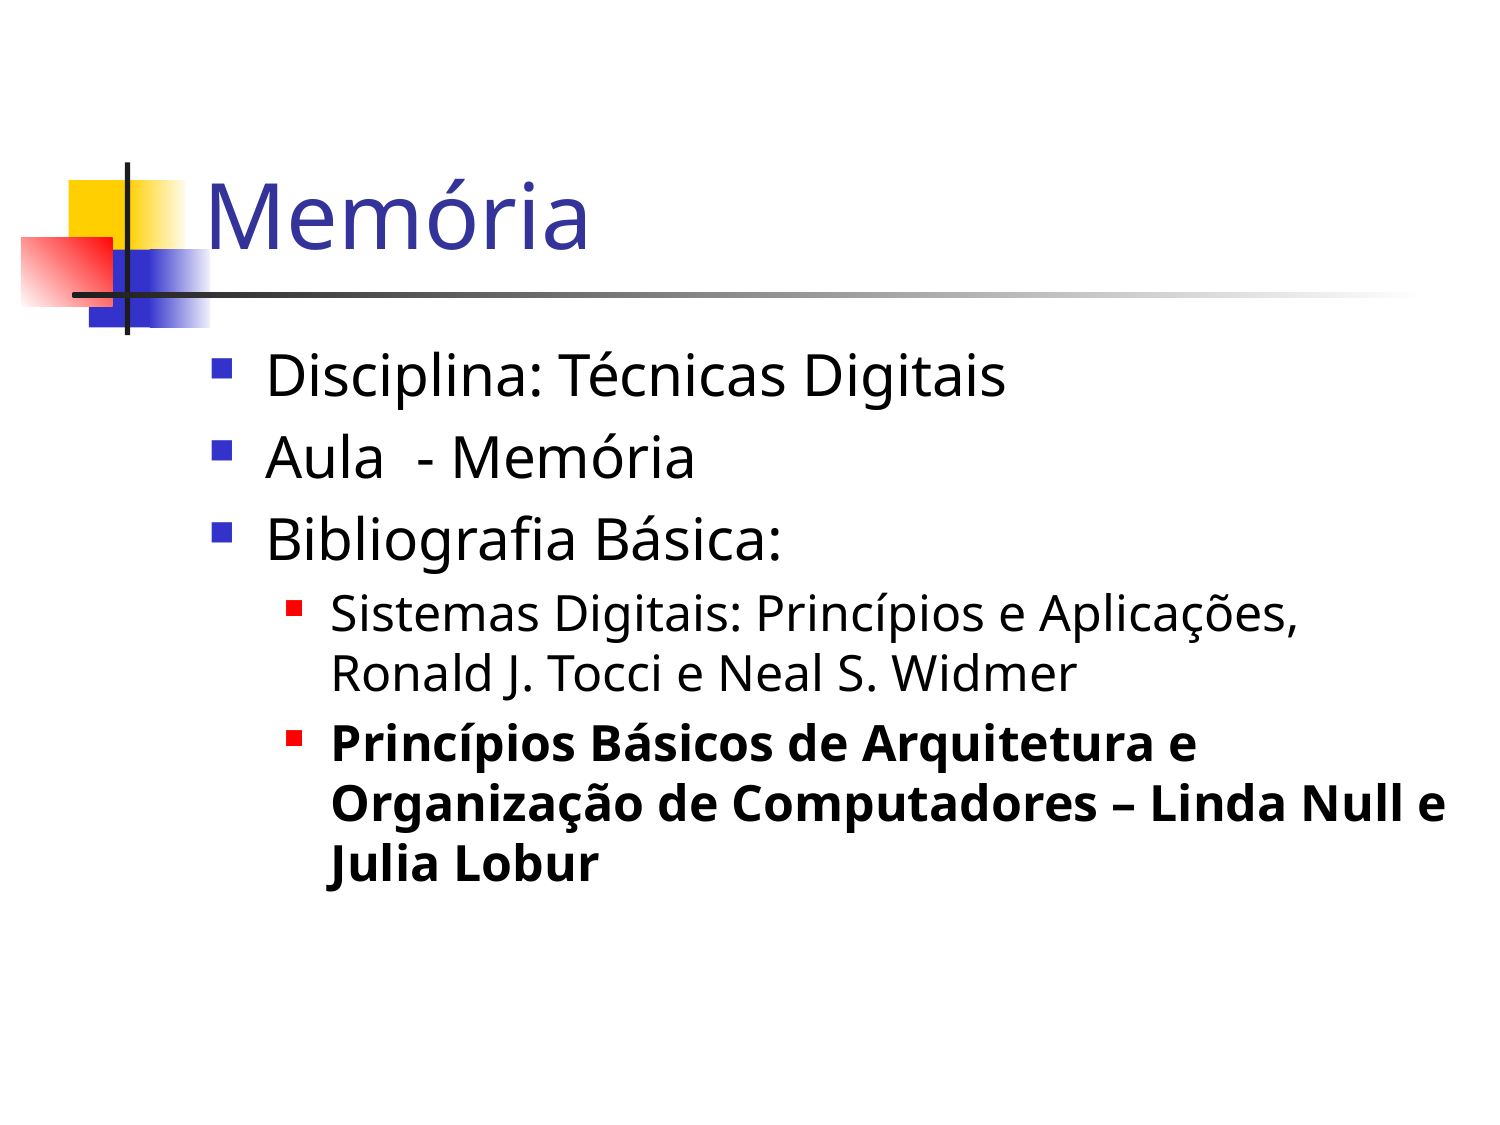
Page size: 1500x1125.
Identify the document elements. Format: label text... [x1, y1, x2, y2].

title Memória [188, 34, 1468, 276]
list Disciplina: Técnicas Digitais Aula - Memória Bibliografia Básica: Sistemas Digitais: Princípios e Aplicações, Ronald J. Tocci e Neal S. Widmer Princípios Básicos de Arquitetura e Organização de Computadores – Linda Null e Julia Lobur [193, 330, 1470, 1007]
